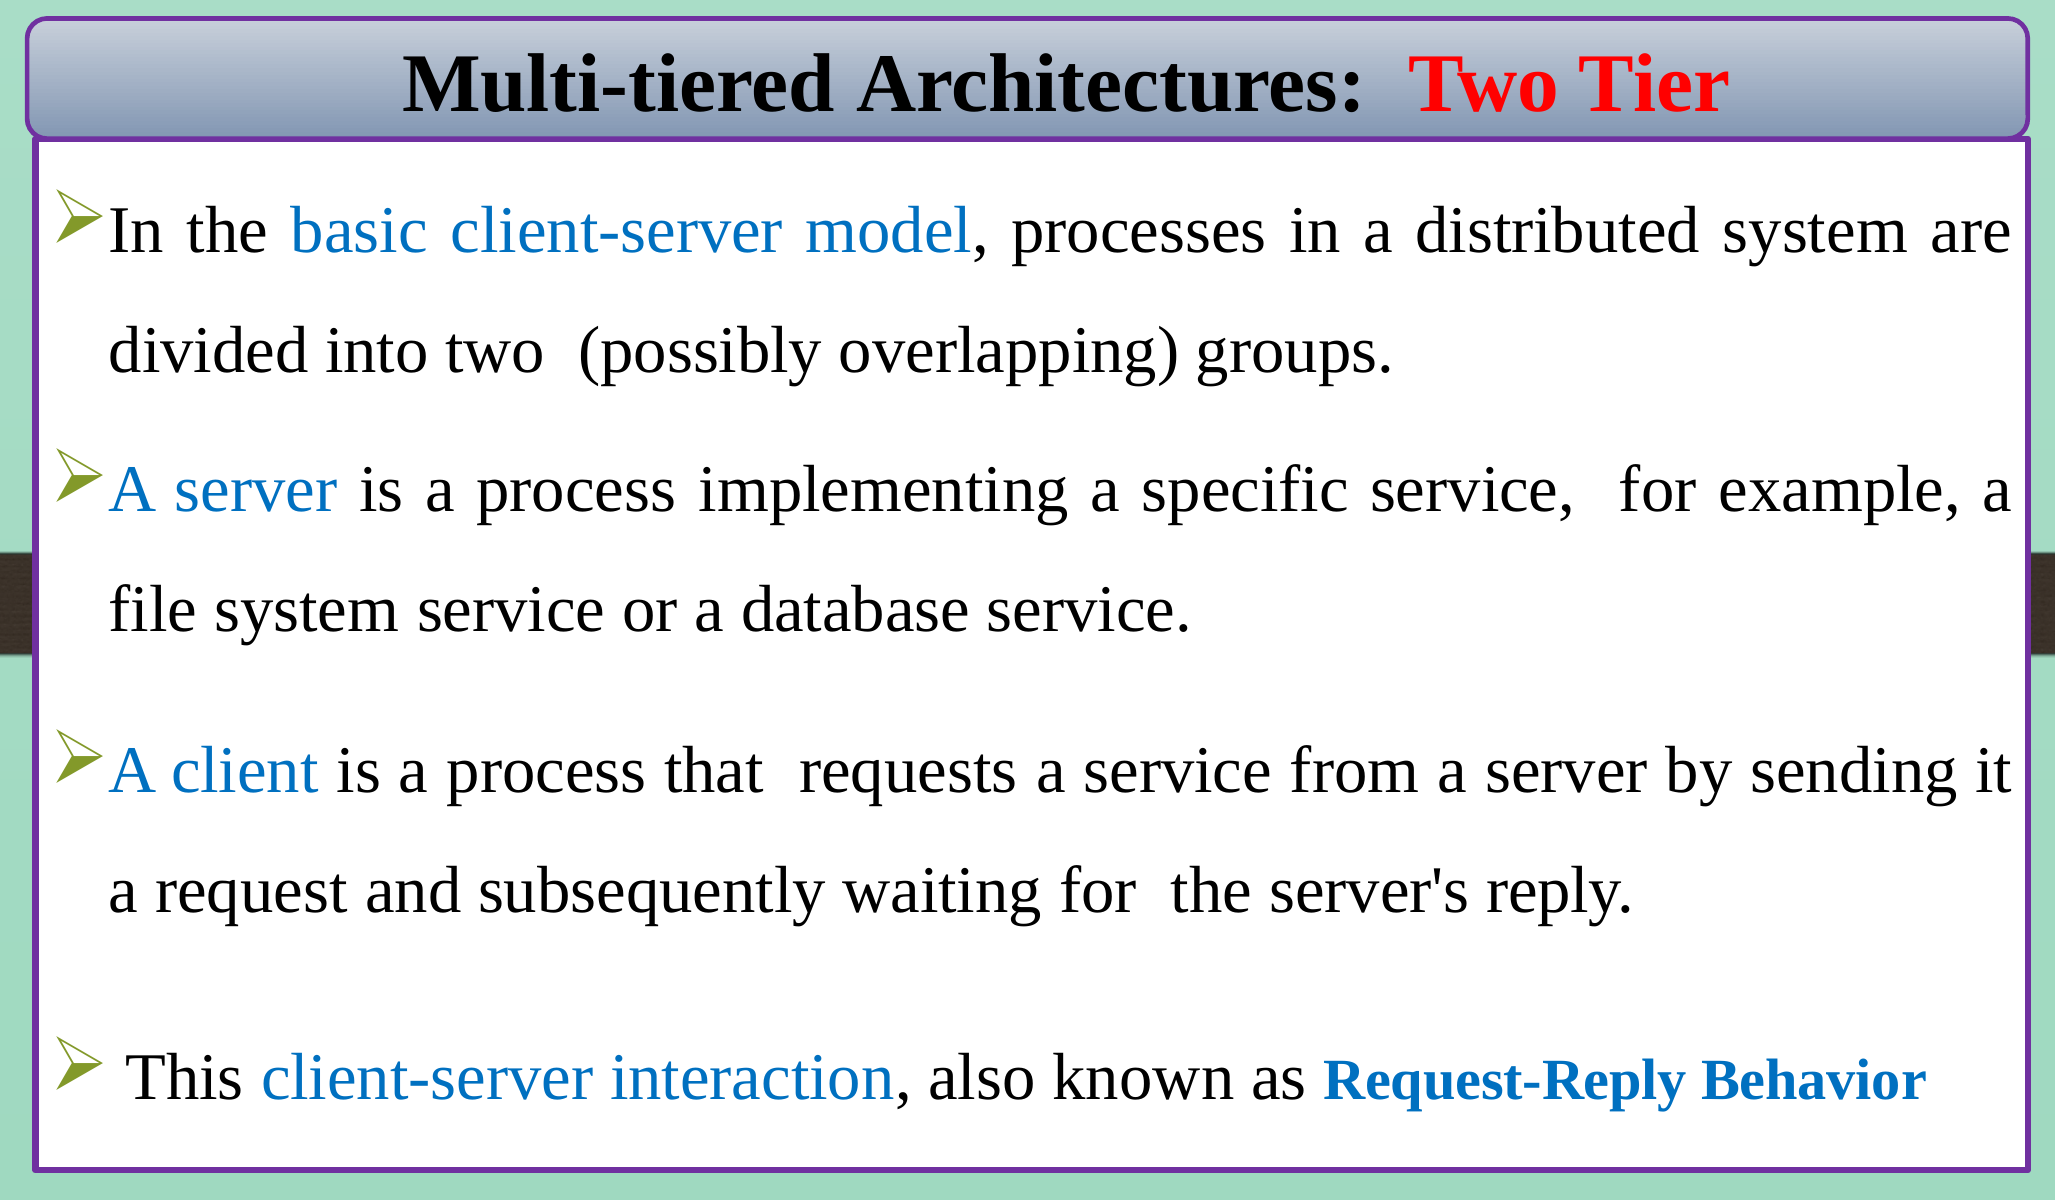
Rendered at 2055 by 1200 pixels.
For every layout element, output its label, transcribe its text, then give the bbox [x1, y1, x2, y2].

text_box Multi-tiered Architectures: Two Tier [26, 17, 2029, 140]
picture [0, 0, 2055, 1200]
list In the basic client-server model, processes in a distributed system are divided into two (possibly overlapping) groups. A server is a process implementing a specific service, for example, a file system service or a database service. A client is a process that requests a service from a server by sending it a request and subsequently waiting for the server's reply. This client-server interaction, also known as Request-Reply Behavior [35, 138, 2029, 1171]
